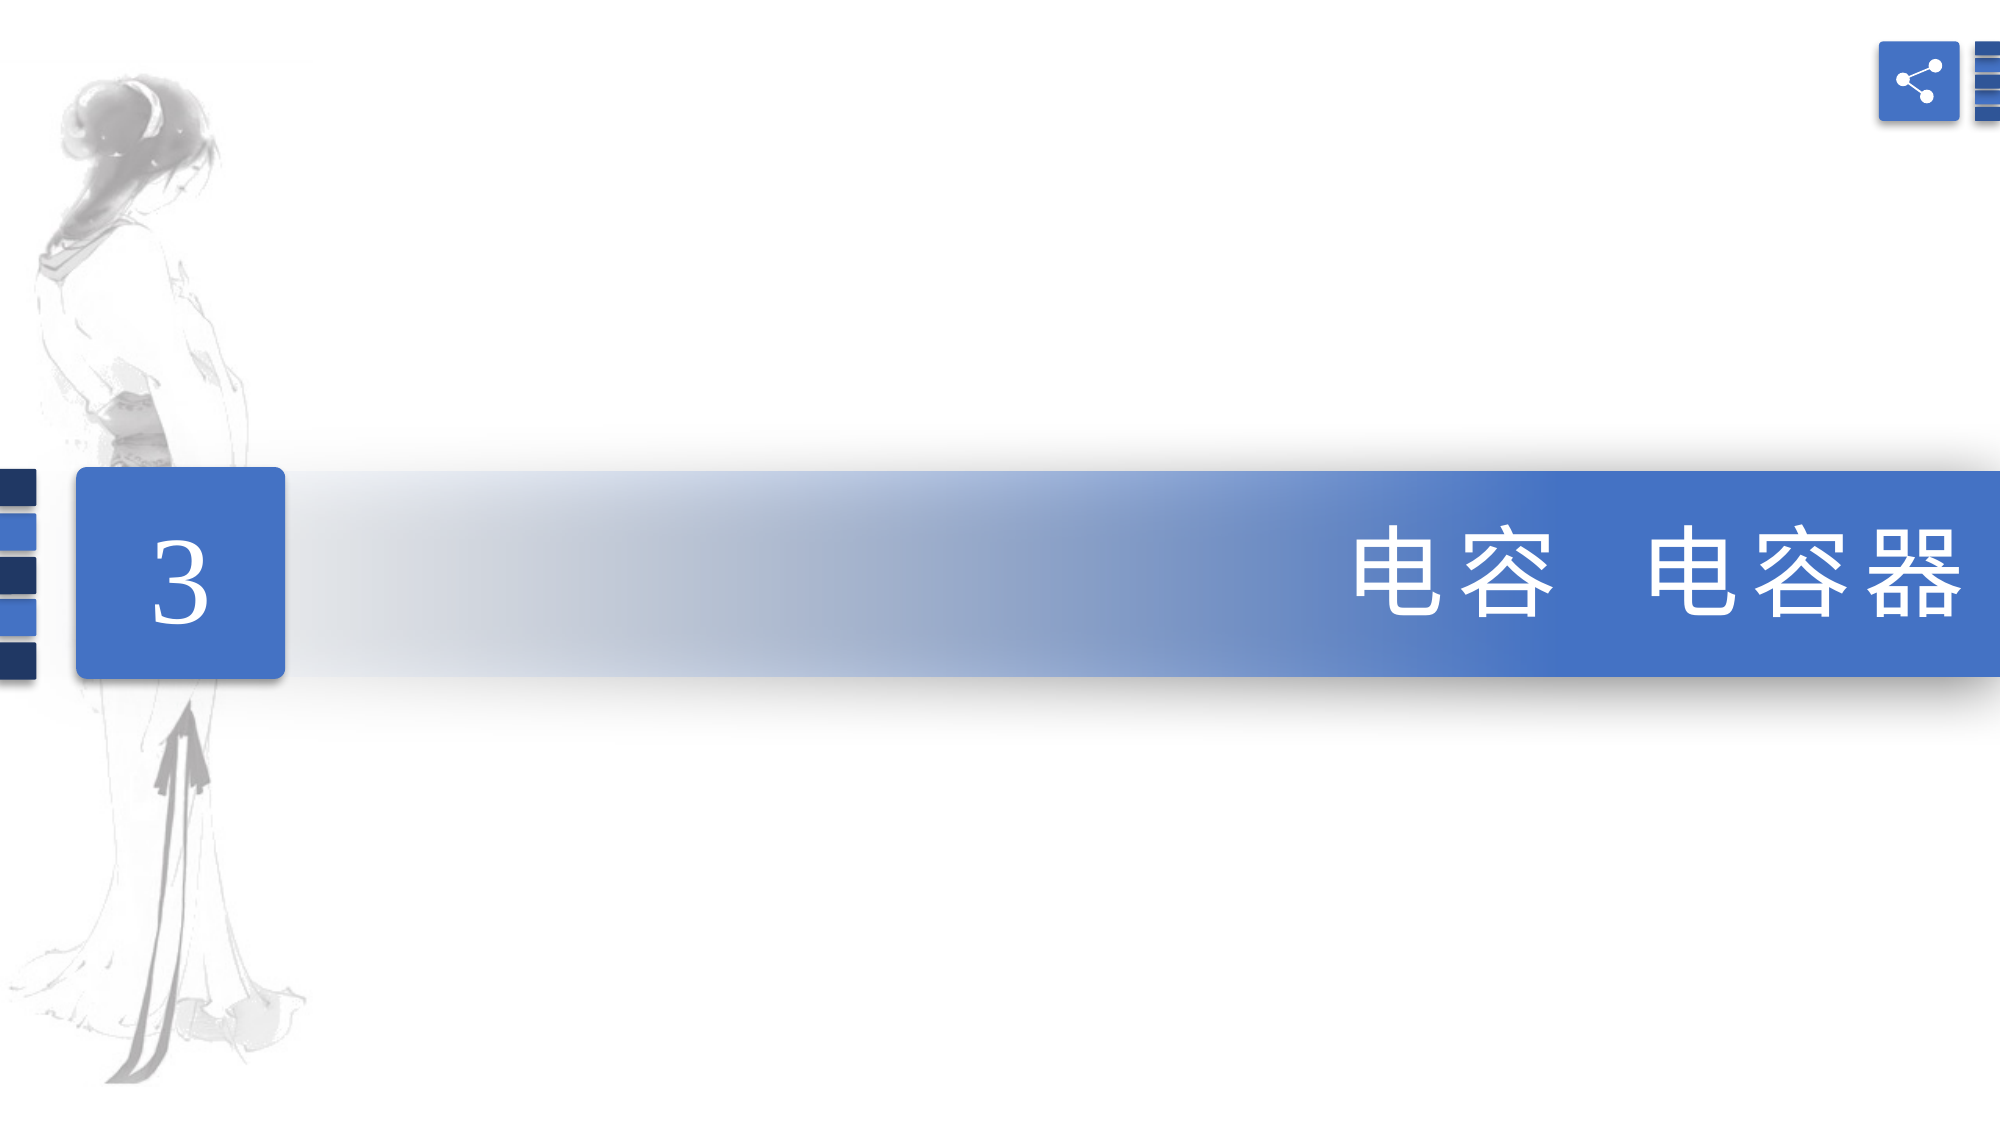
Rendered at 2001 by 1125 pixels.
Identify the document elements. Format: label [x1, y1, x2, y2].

picture [0, 58, 313, 467]
text_box [0, 467, 2000, 680]
picture [0, 680, 313, 1087]
text_box [1878, 41, 2000, 121]
